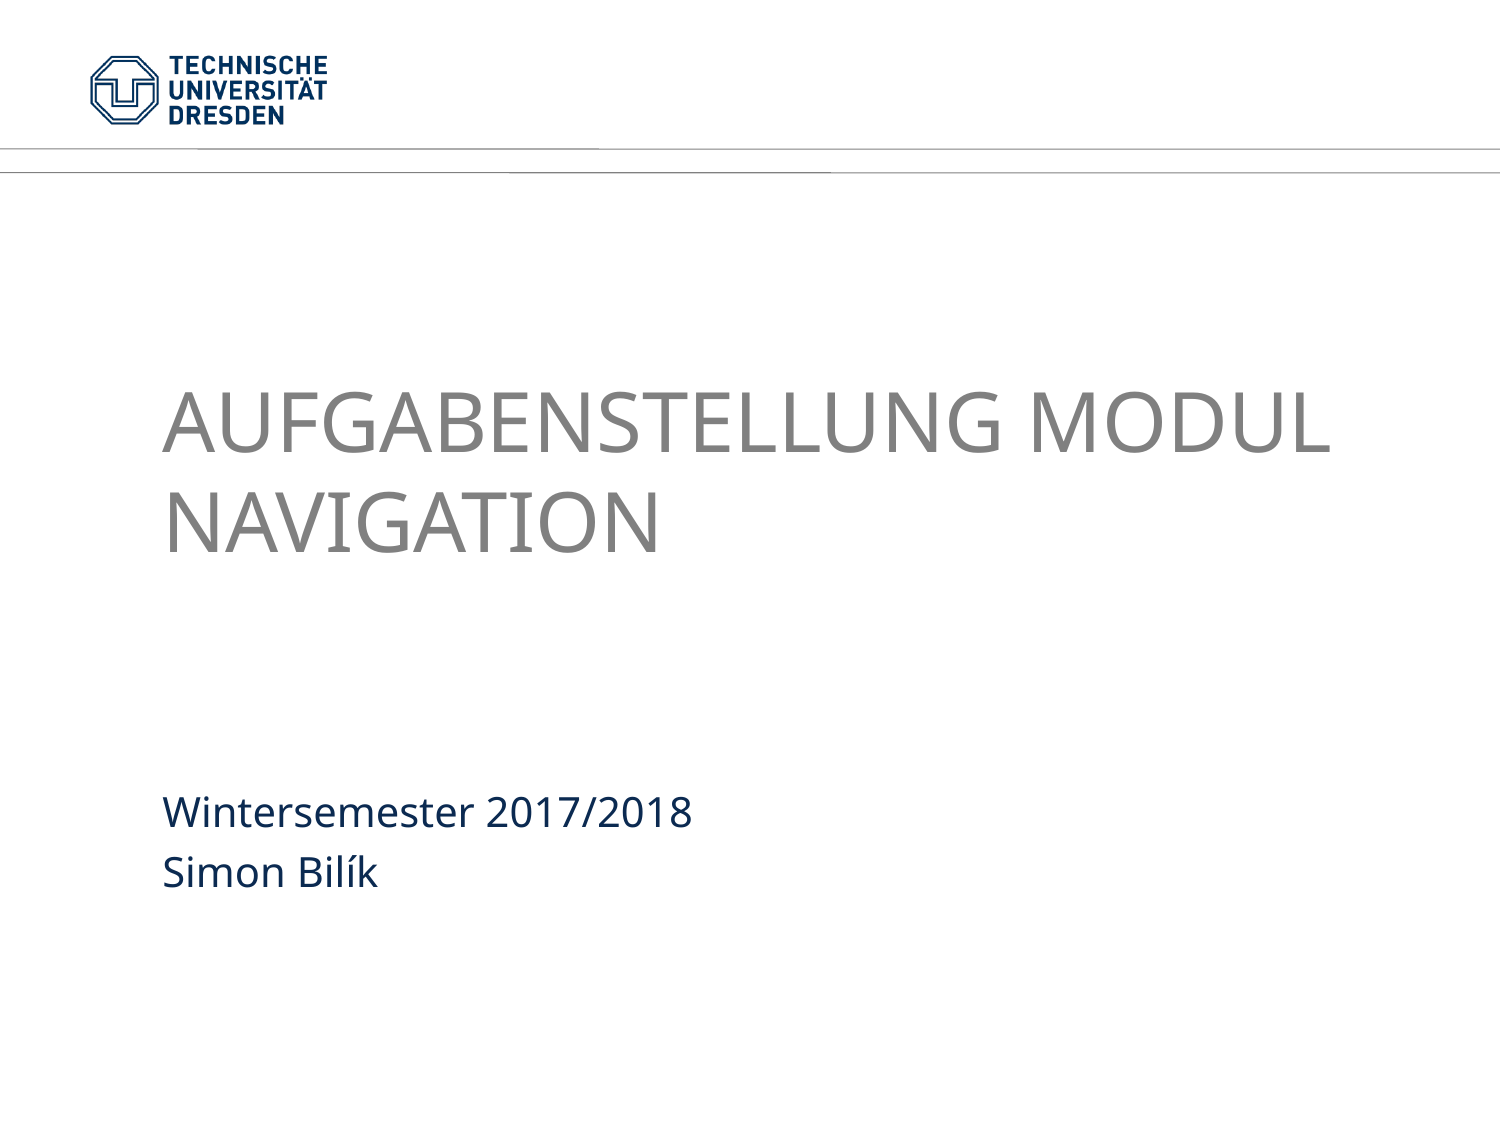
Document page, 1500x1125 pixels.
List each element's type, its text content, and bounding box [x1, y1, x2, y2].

text_box Wintersemester 2017/2018 Simon Bilík [147, 657, 1367, 904]
picture [90, 54, 327, 125]
text_box AUFGABENSTELLUNG MODUL NAVIGATION [147, 361, 1367, 657]
